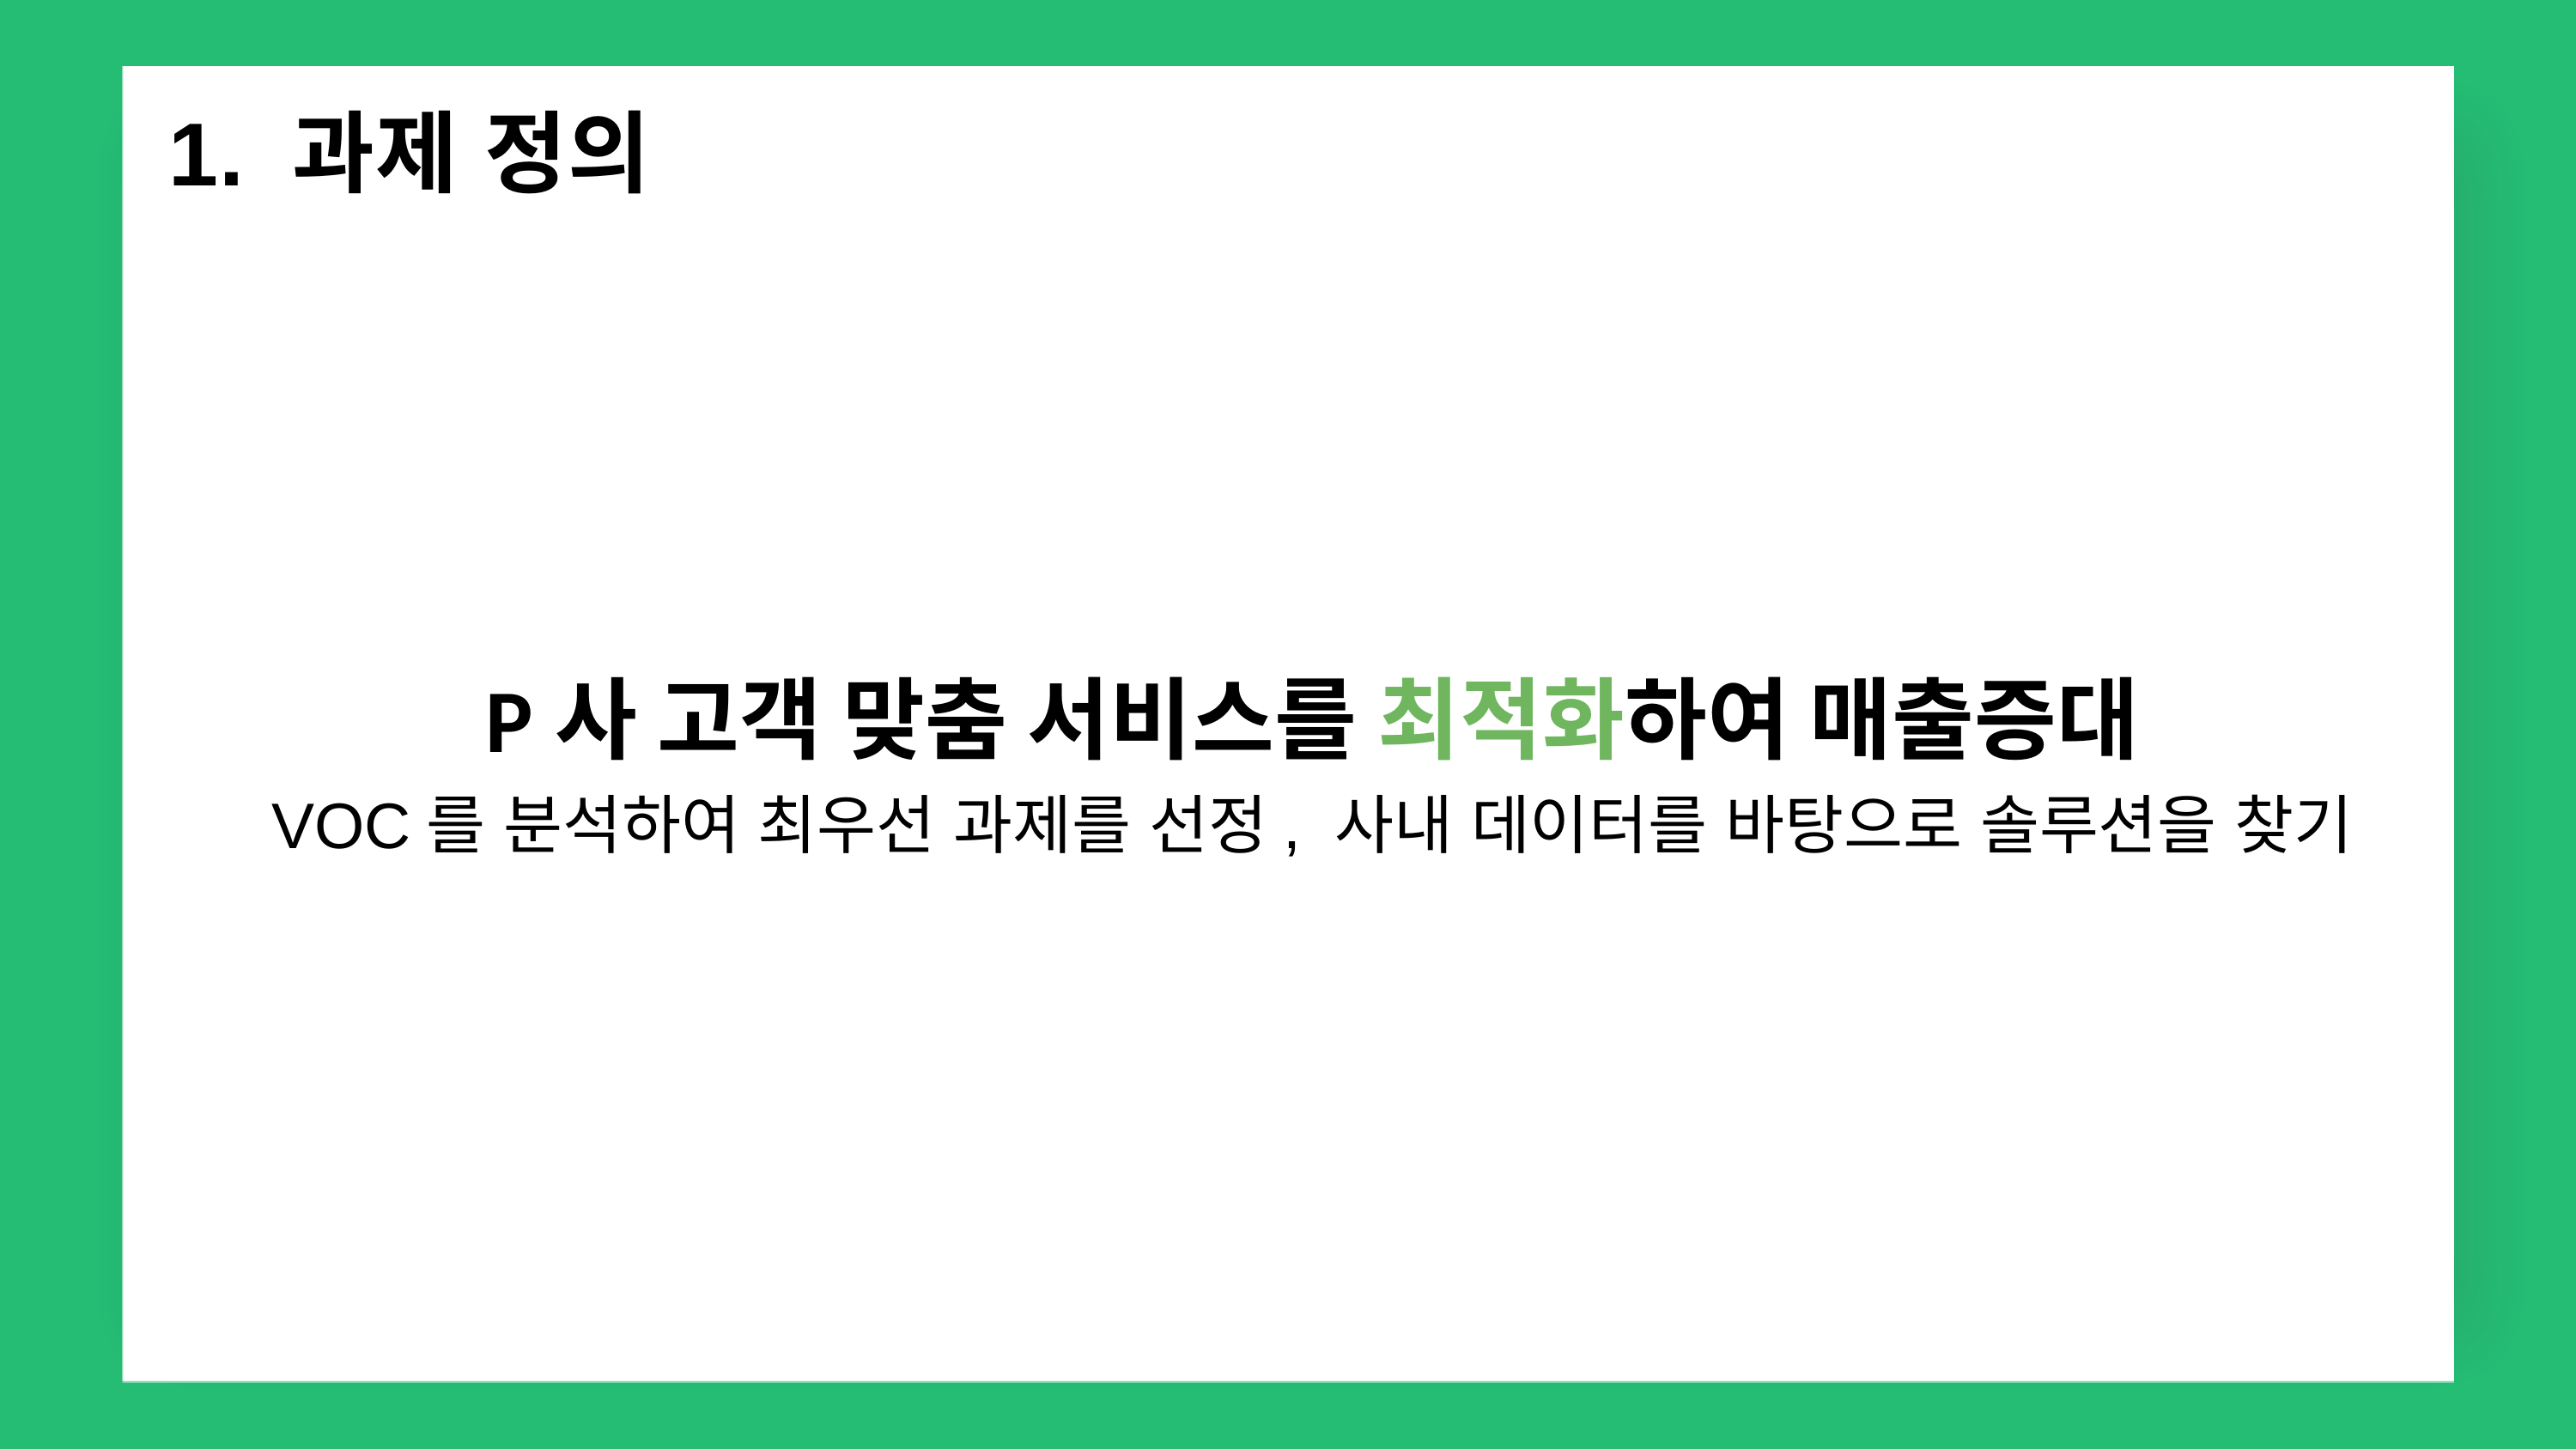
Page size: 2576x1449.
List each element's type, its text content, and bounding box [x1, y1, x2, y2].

text_box 1. 과제 정의 [155, 89, 1219, 210]
text_box P사 고객 맞춤 서비스를 최적화하여 매출증대 [393, 656, 2232, 777]
picture [0, 0, 2576, 1449]
text_box VOC를 분석하여 최우선 과제를 선정, 사내 데이터를 바탕으로 솔루션을 찾기 [258, 778, 2367, 868]
